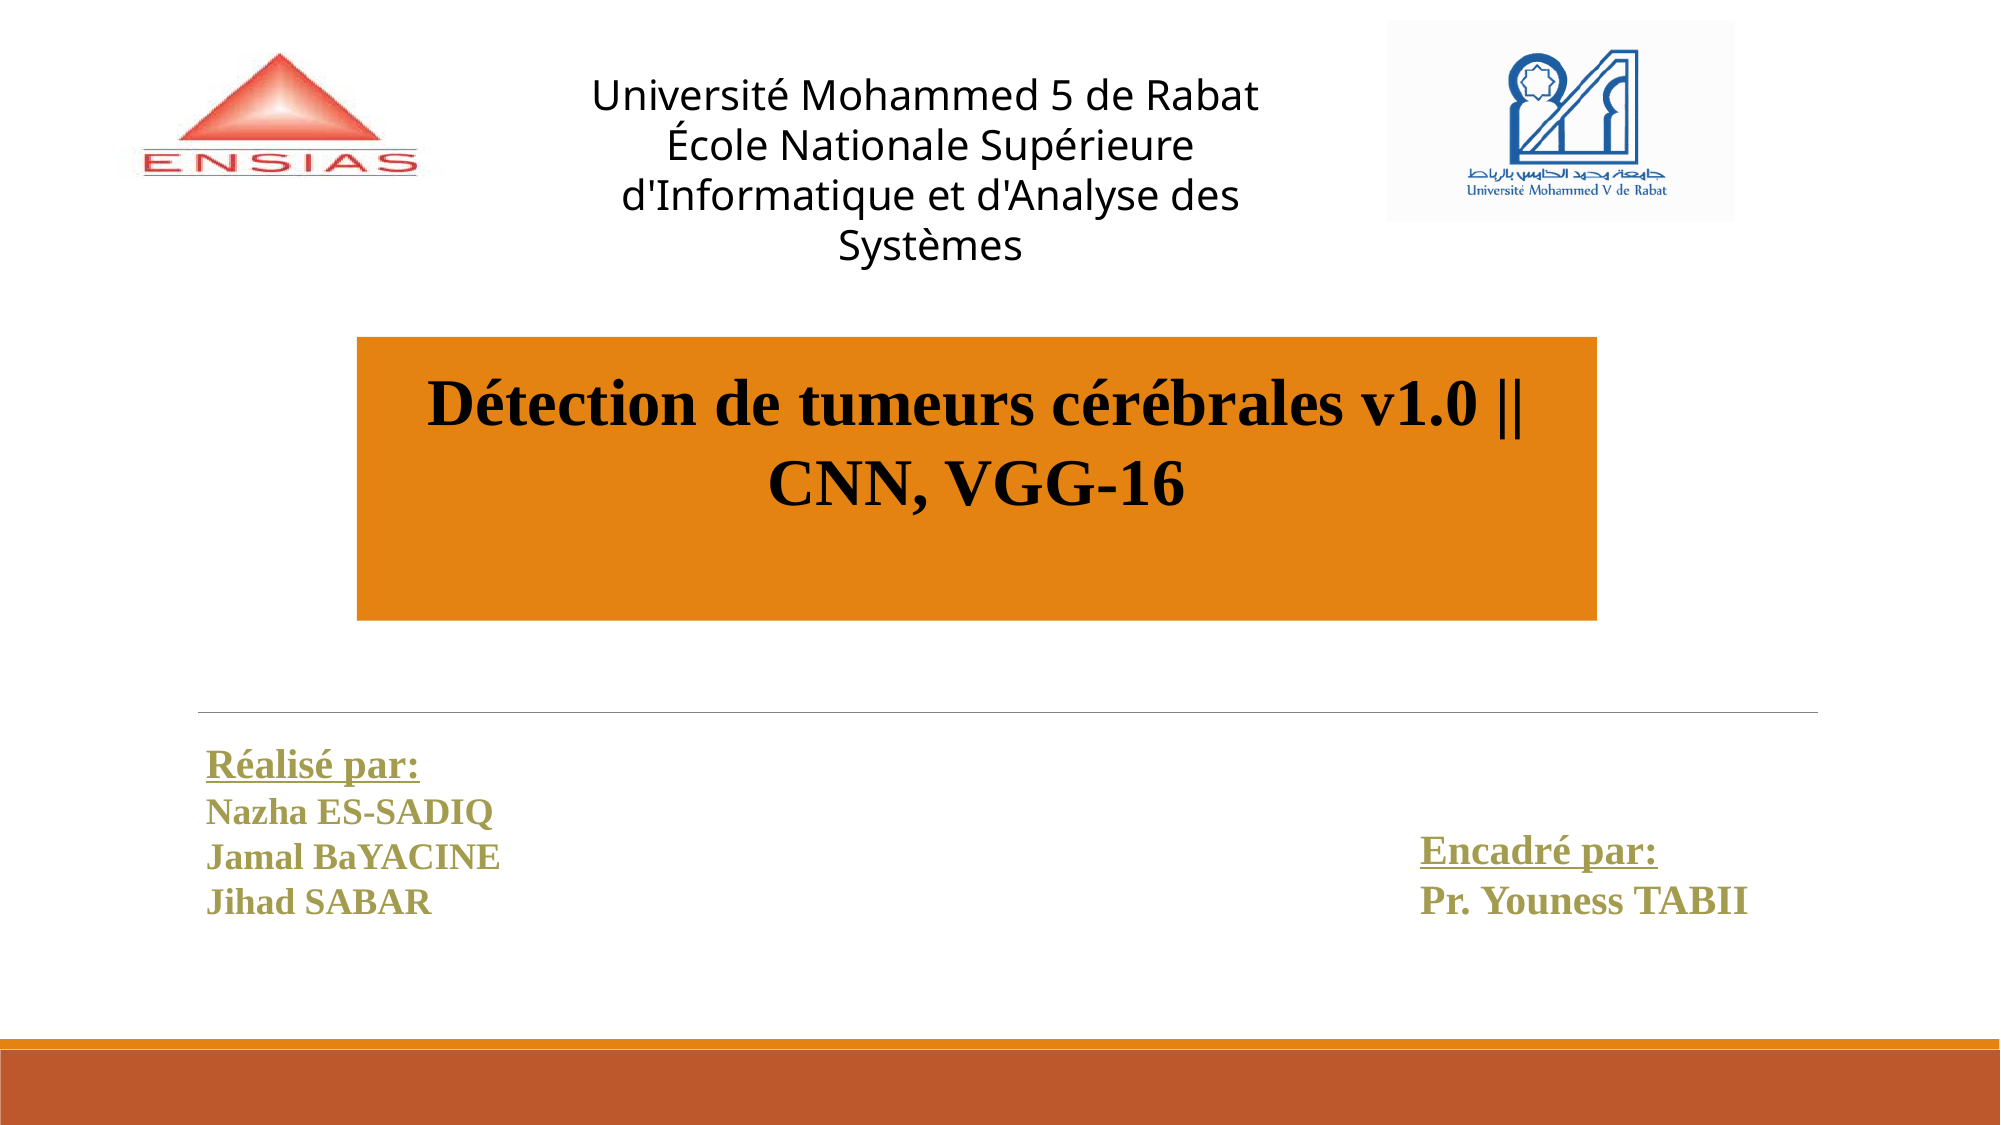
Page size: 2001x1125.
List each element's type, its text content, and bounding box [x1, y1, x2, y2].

text_box Détection de tumeurs cérébrales v1.0 || CNN, VGG-16 [355, 335, 1599, 623]
text_box Encadré par: Pr. Youness TABII [1405, 815, 1828, 931]
picture [1387, 20, 1736, 222]
picture [118, 20, 457, 222]
text_box Université Mohammed 5 de Rabat École Nationale Supérieure d'Informatique et d'Analyse des Systèmes [555, 61, 1307, 277]
text_box Réalisé par: Nazha ES-SADIQ Jamal BaYACINE Jihad SABAR [191, 729, 626, 930]
